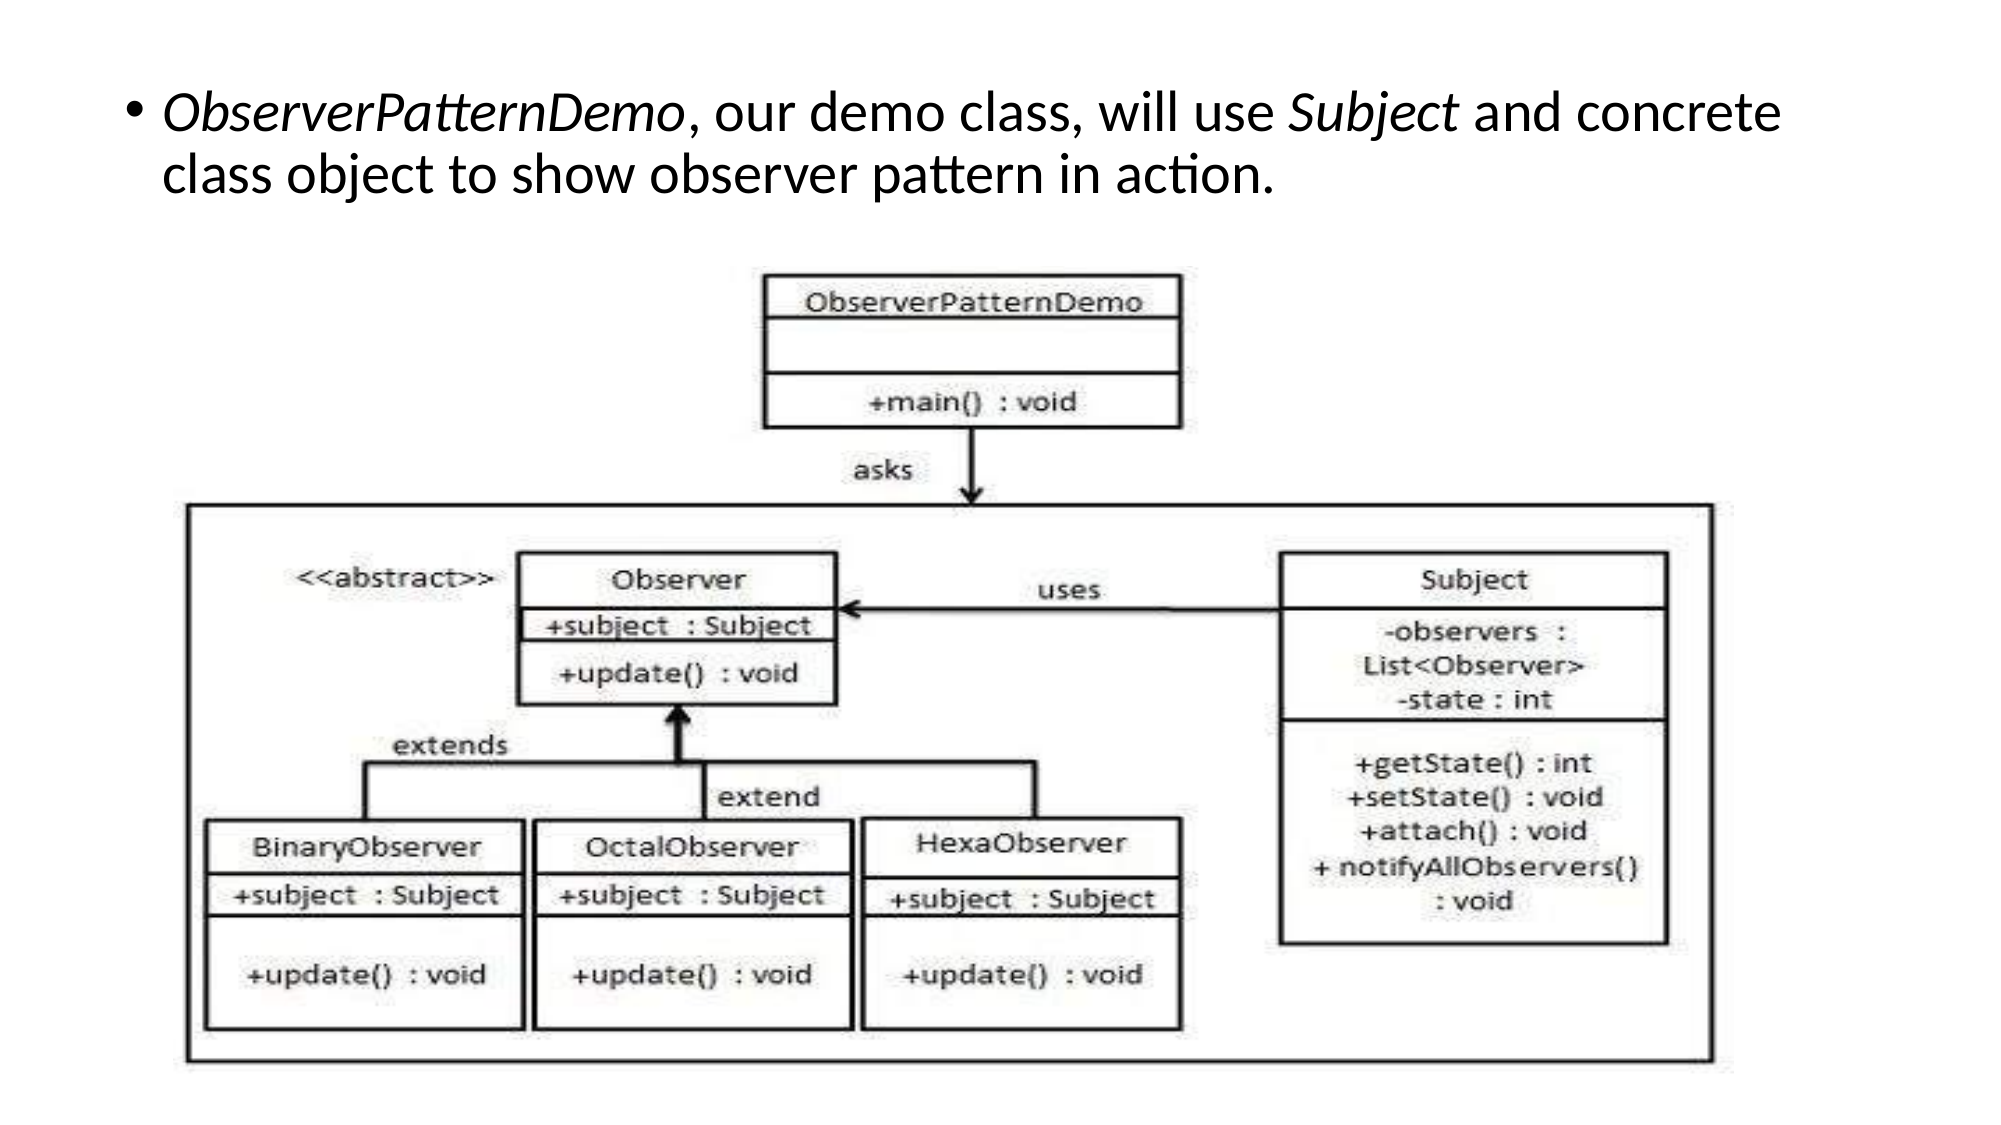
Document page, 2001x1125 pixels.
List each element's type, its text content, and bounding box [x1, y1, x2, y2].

picture [172, 266, 1734, 1078]
list ObserverPatternDemo, our demo class, will use Subject and concrete class object to show observer pattern in action. [109, 73, 1835, 461]
